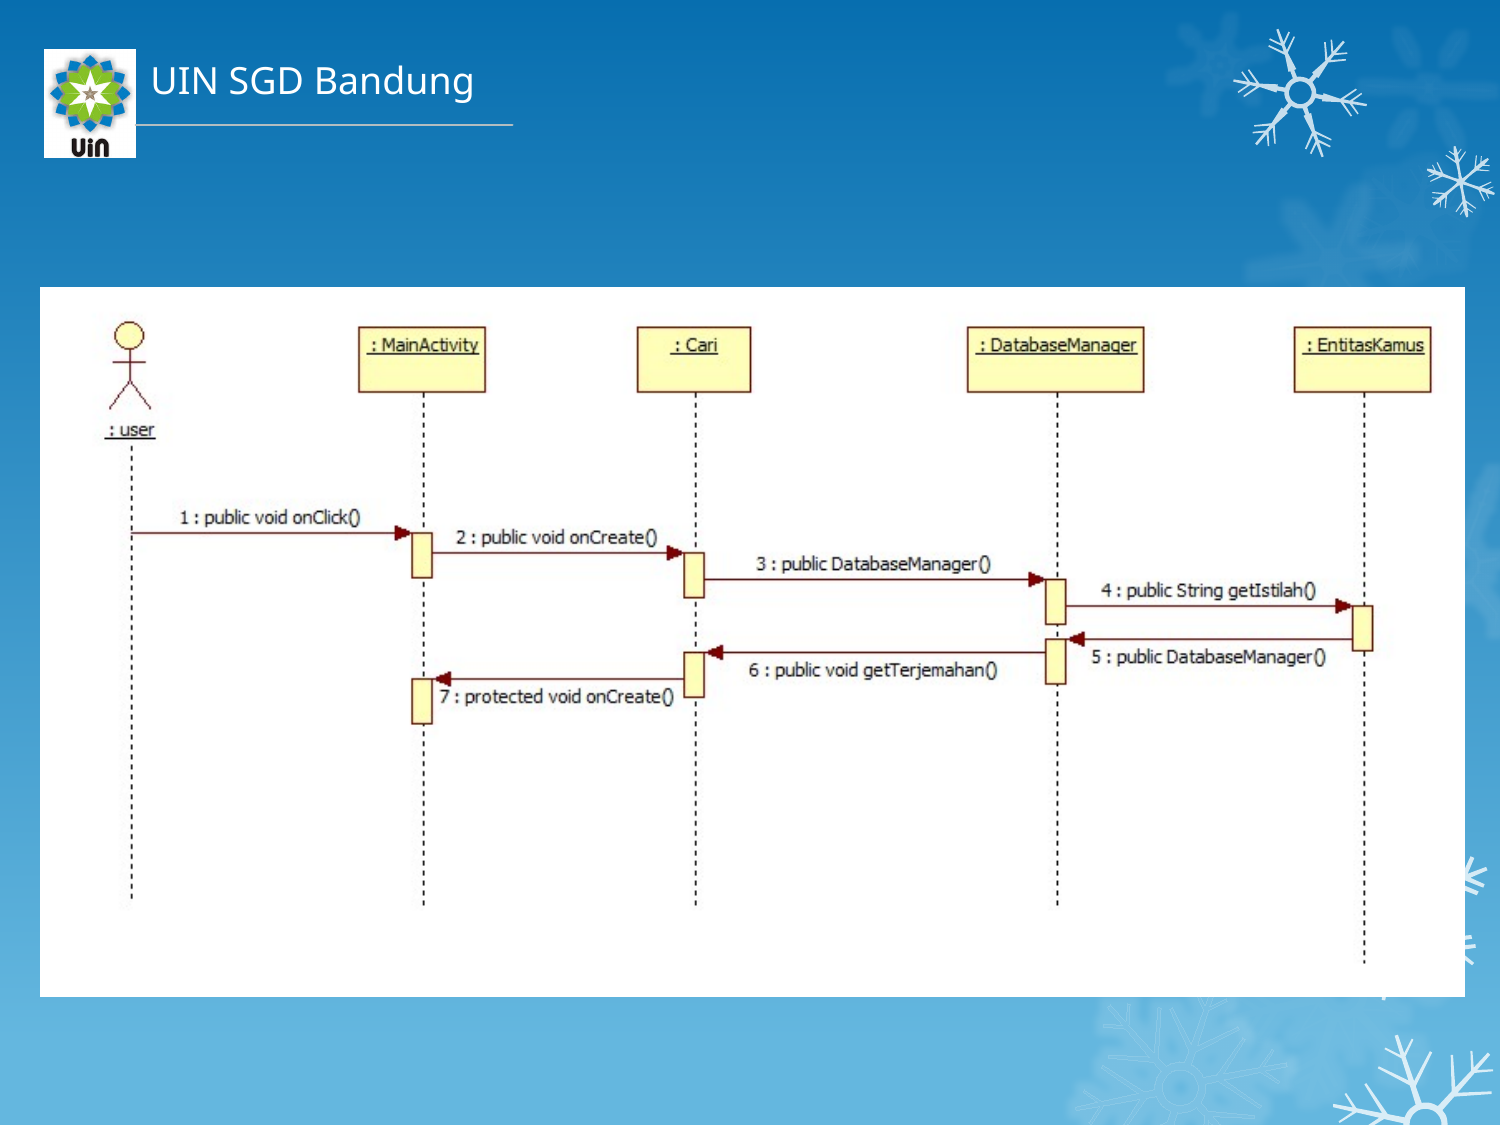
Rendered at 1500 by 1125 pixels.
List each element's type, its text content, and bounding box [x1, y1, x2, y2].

text_box UIN SGD Bandung [138, 49, 600, 110]
picture [40, 286, 1466, 998]
picture [44, 49, 137, 159]
